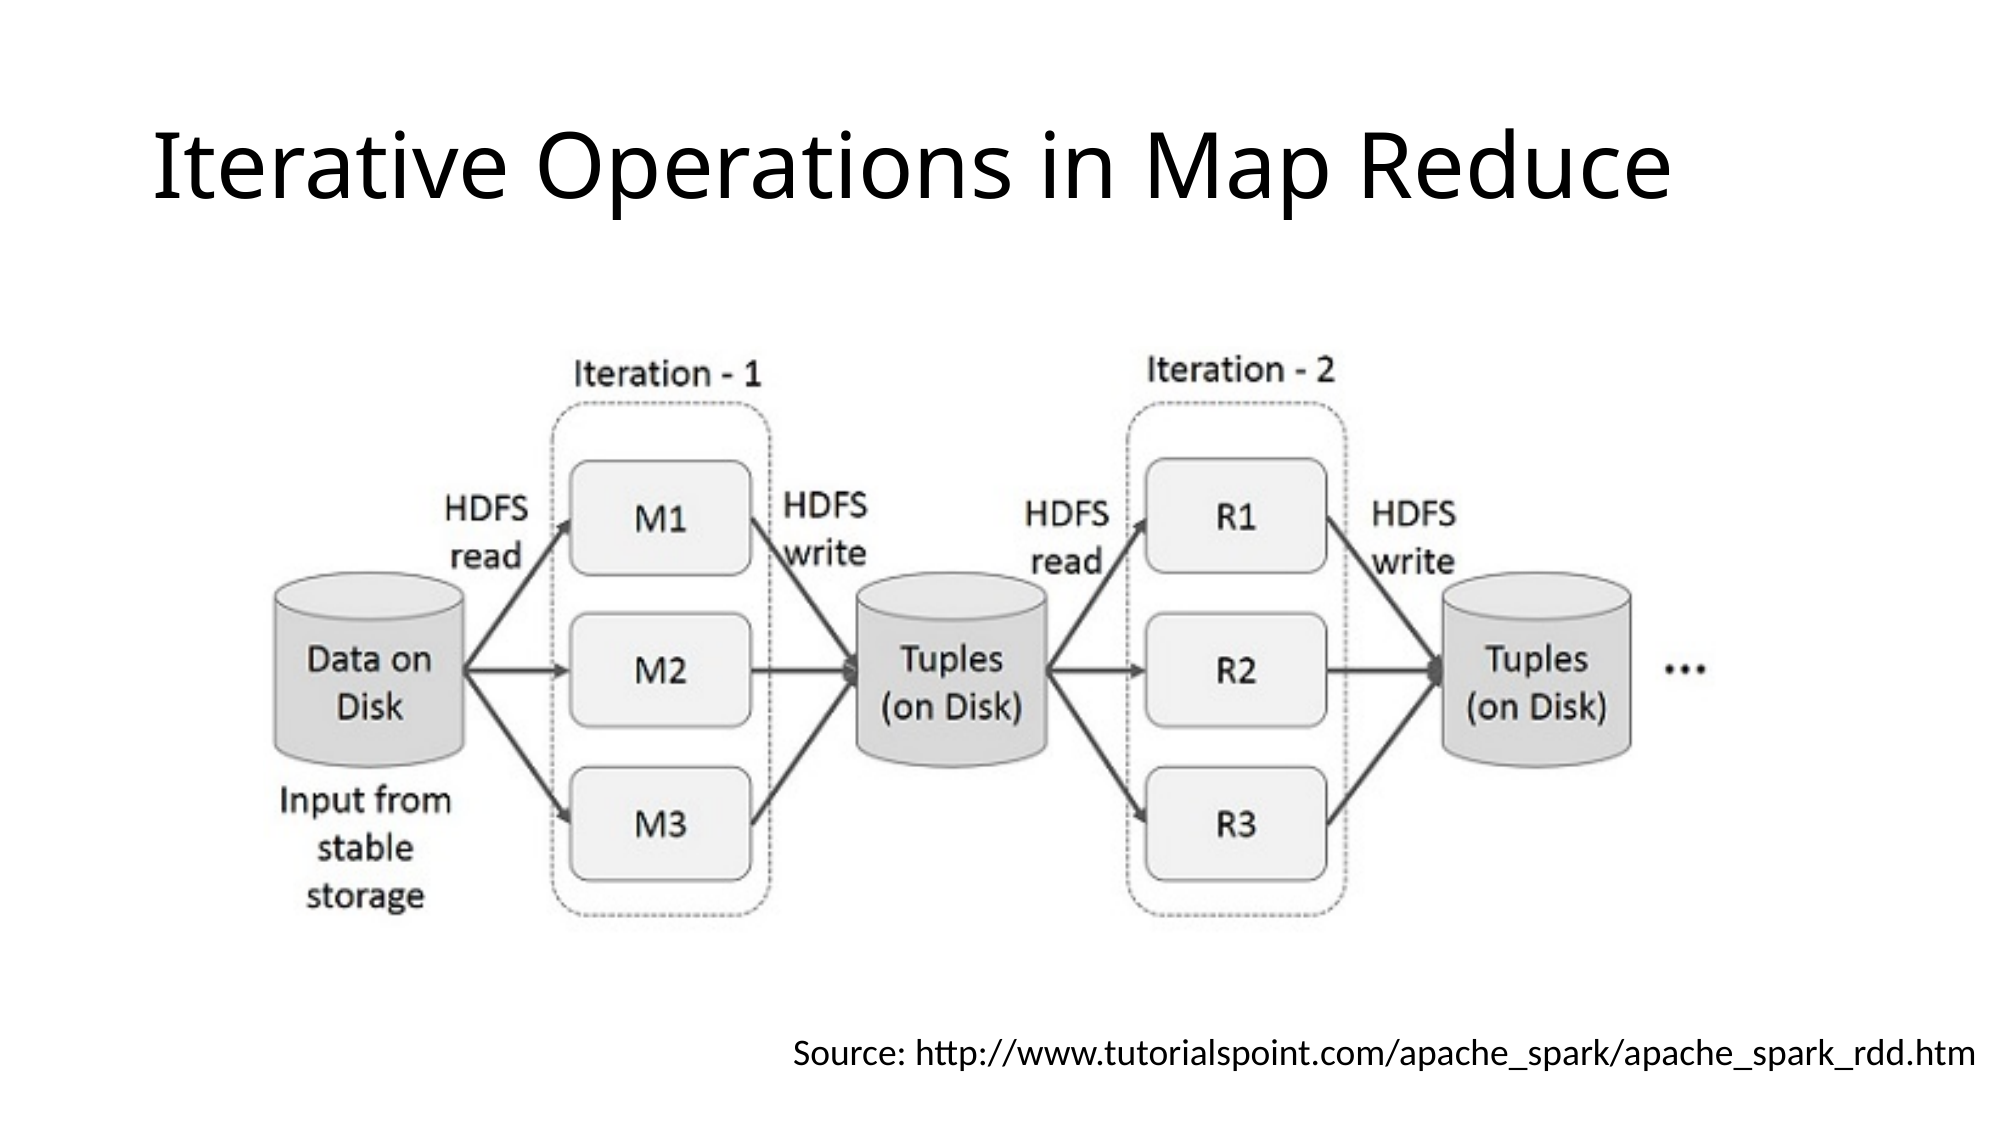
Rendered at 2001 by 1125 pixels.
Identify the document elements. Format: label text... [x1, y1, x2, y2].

title Iterative Operations in Map Reduce [137, 59, 1863, 278]
text_box Source: http://www.tutorialspoint.com/apache_spark/apache_spark_rdd.htm [778, 1020, 1993, 1081]
picture [263, 346, 1737, 952]
